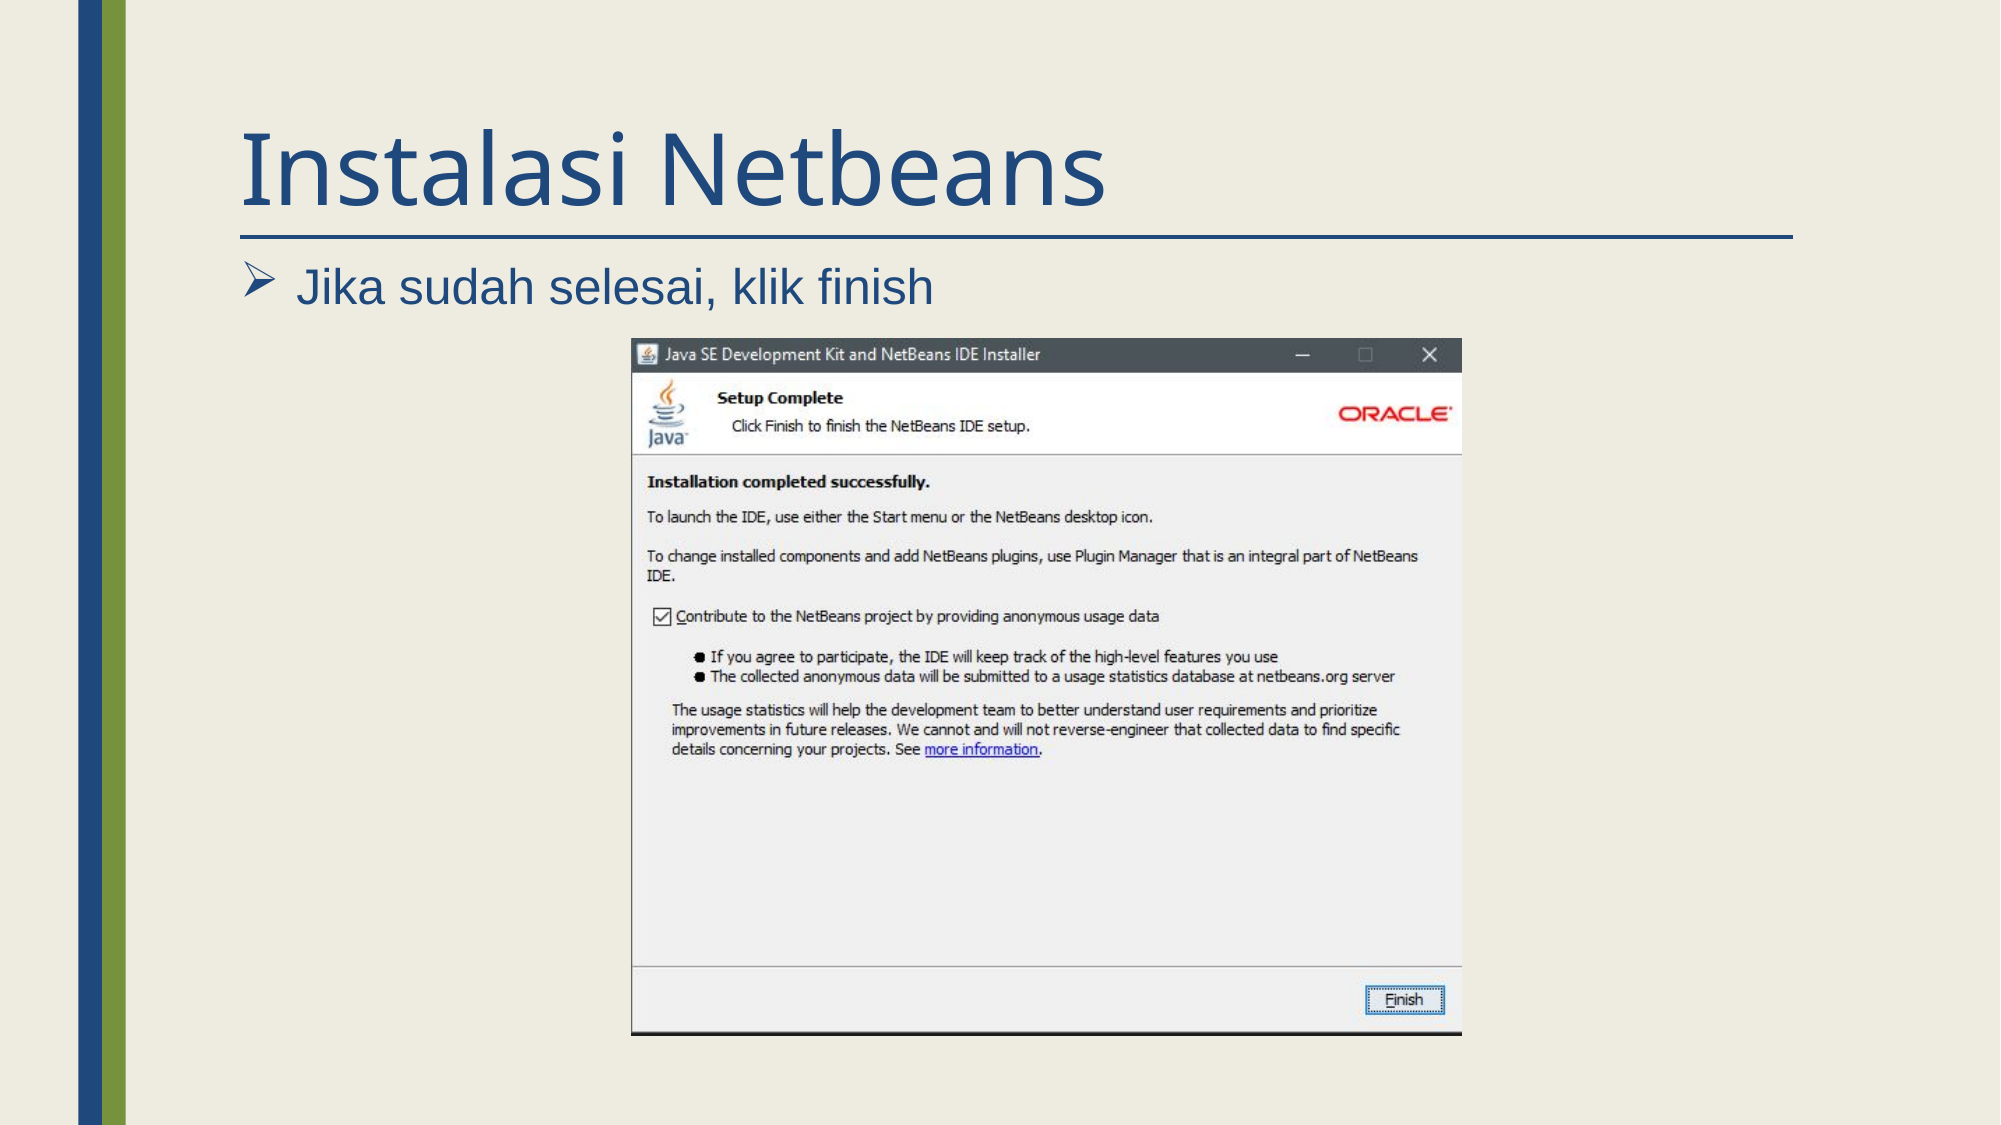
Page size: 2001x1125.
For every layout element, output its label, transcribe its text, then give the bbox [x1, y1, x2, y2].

picture [630, 338, 1462, 1036]
title Instalasi Netbeans [225, 112, 1800, 231]
list Jika sudah selesai, klik finish [225, 251, 1800, 1077]
